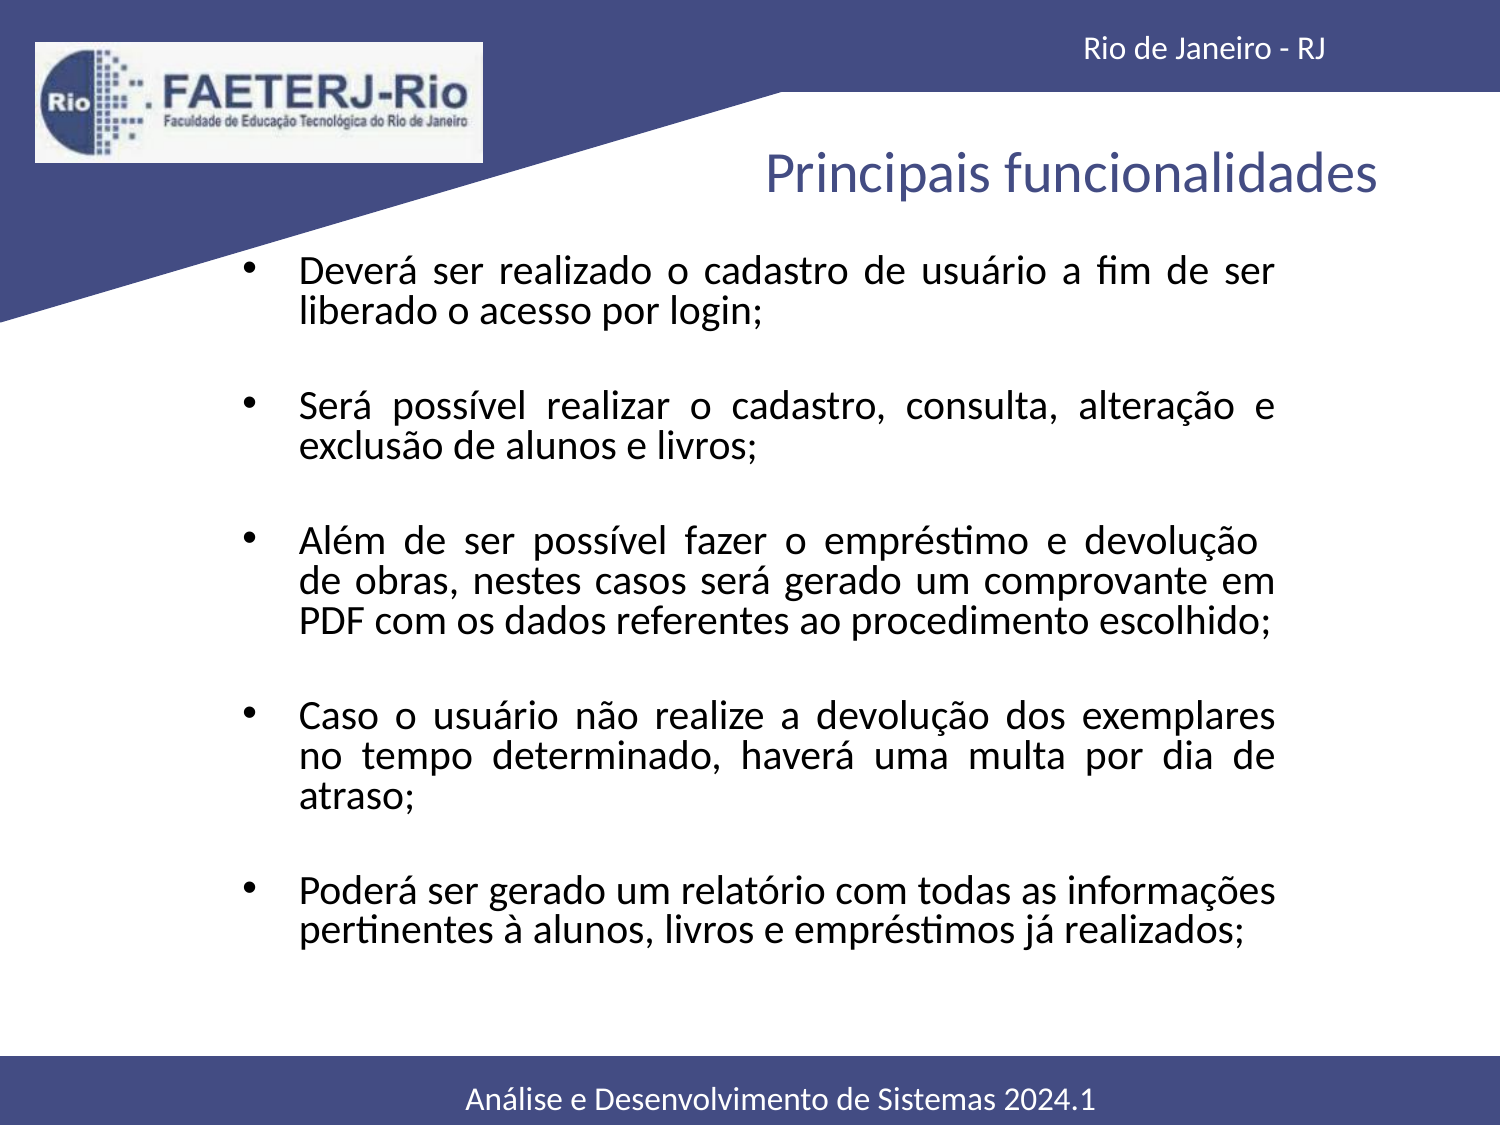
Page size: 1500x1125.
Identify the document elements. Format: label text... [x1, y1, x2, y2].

list Deverá ser realizado o cadastro de usuário a fim de ser liberado o acesso por login; Será possível realizar o cadastro, consulta, alteração e exclusão de alunos e livros; Além de ser possível fazer o empréstimo e devolução de obras, nestes casos será gerado um comprovante em PDF com os dados referentes ao procedimento escolhido; Caso o usuário não realize a devolução dos exemplares no tempo determinado, haverá uma multa por dia de atraso; Poderá ser gerado um relatório com todas as informações pertinentes à alunos, livros e empréstimos já realizados; [208, 330, 1292, 994]
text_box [0, 1058, 1500, 1125]
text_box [0, 0, 1500, 321]
picture [35, 42, 483, 163]
